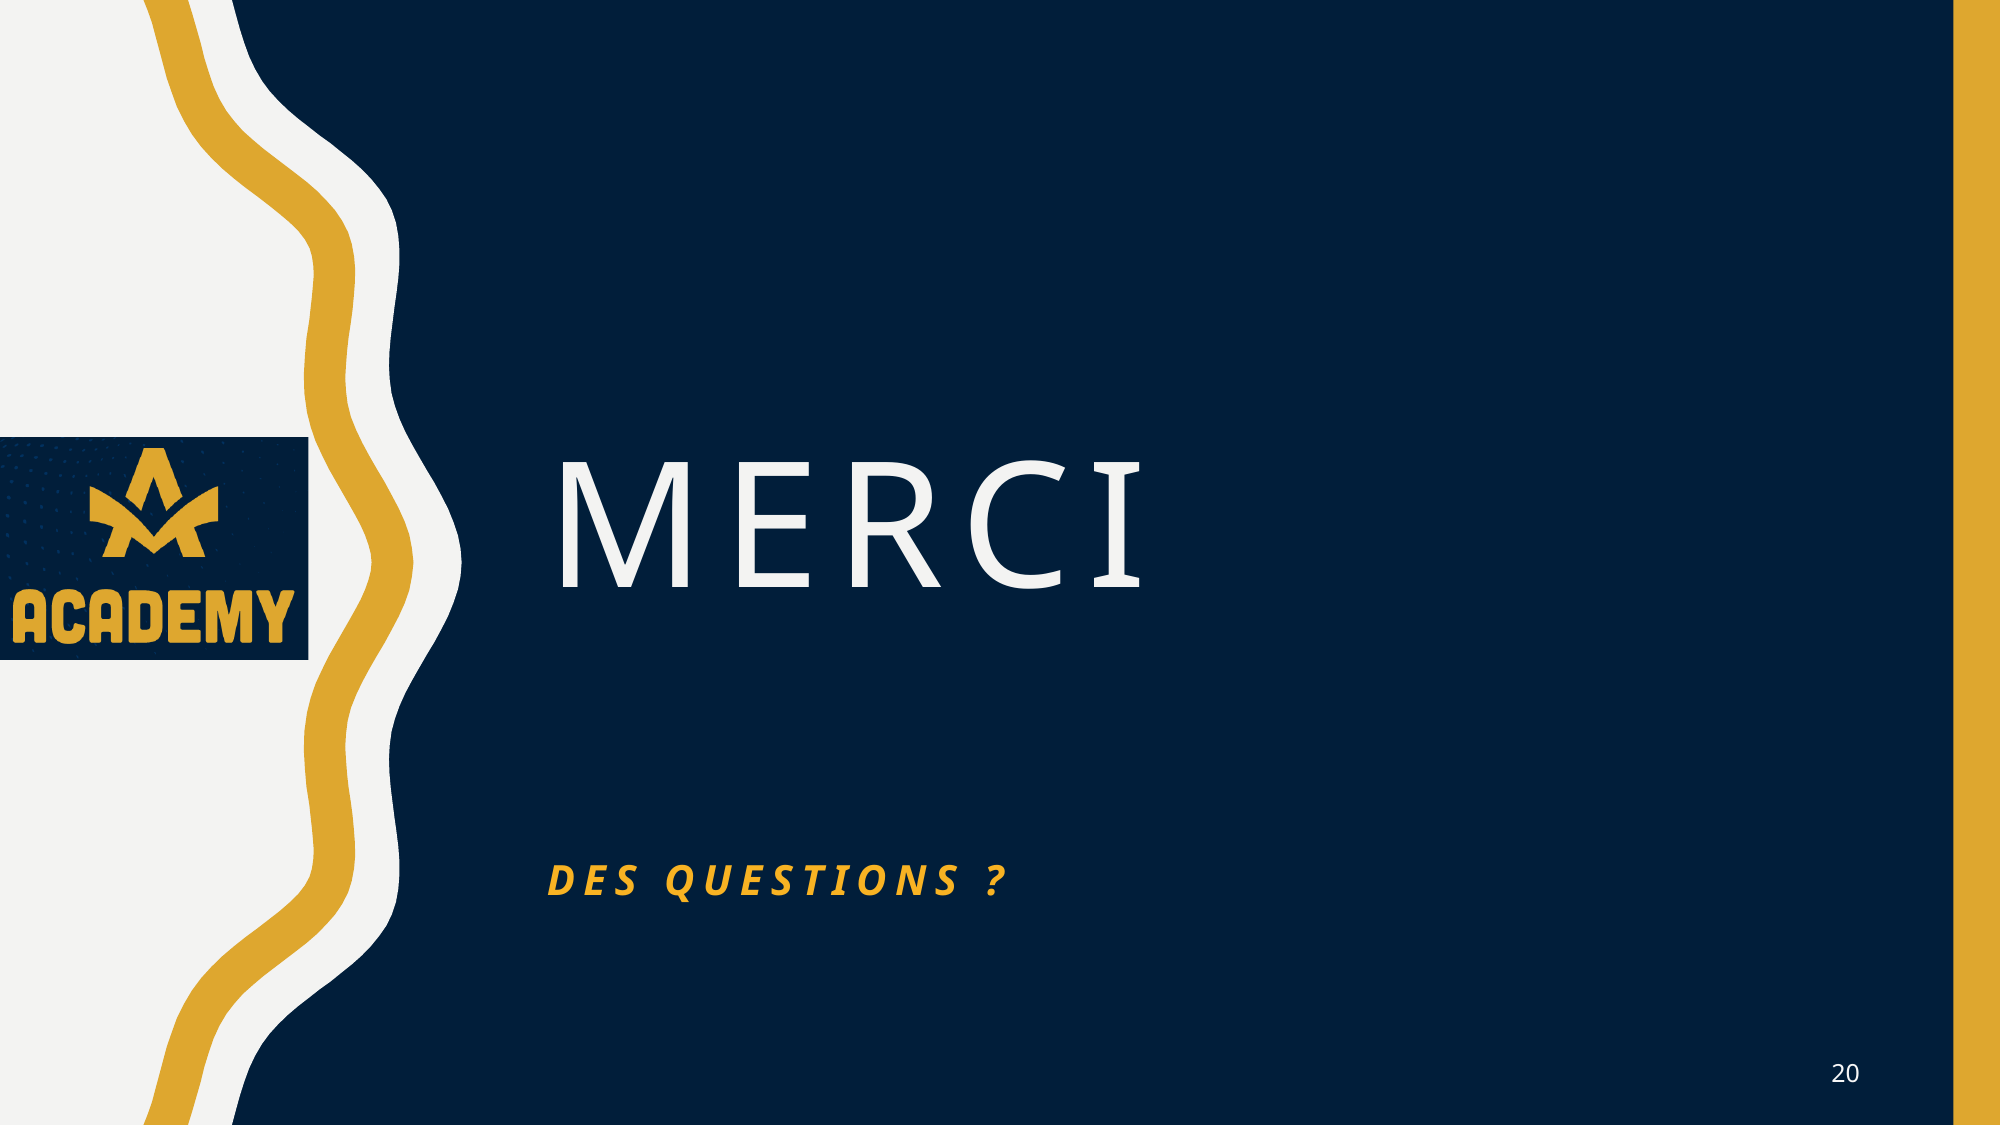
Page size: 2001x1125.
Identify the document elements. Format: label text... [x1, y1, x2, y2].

slide_number 20 [1630, 1045, 1875, 1103]
list Des questions ? [531, 846, 1684, 1003]
picture [0, 437, 309, 660]
title MERCI [531, 176, 1875, 843]
